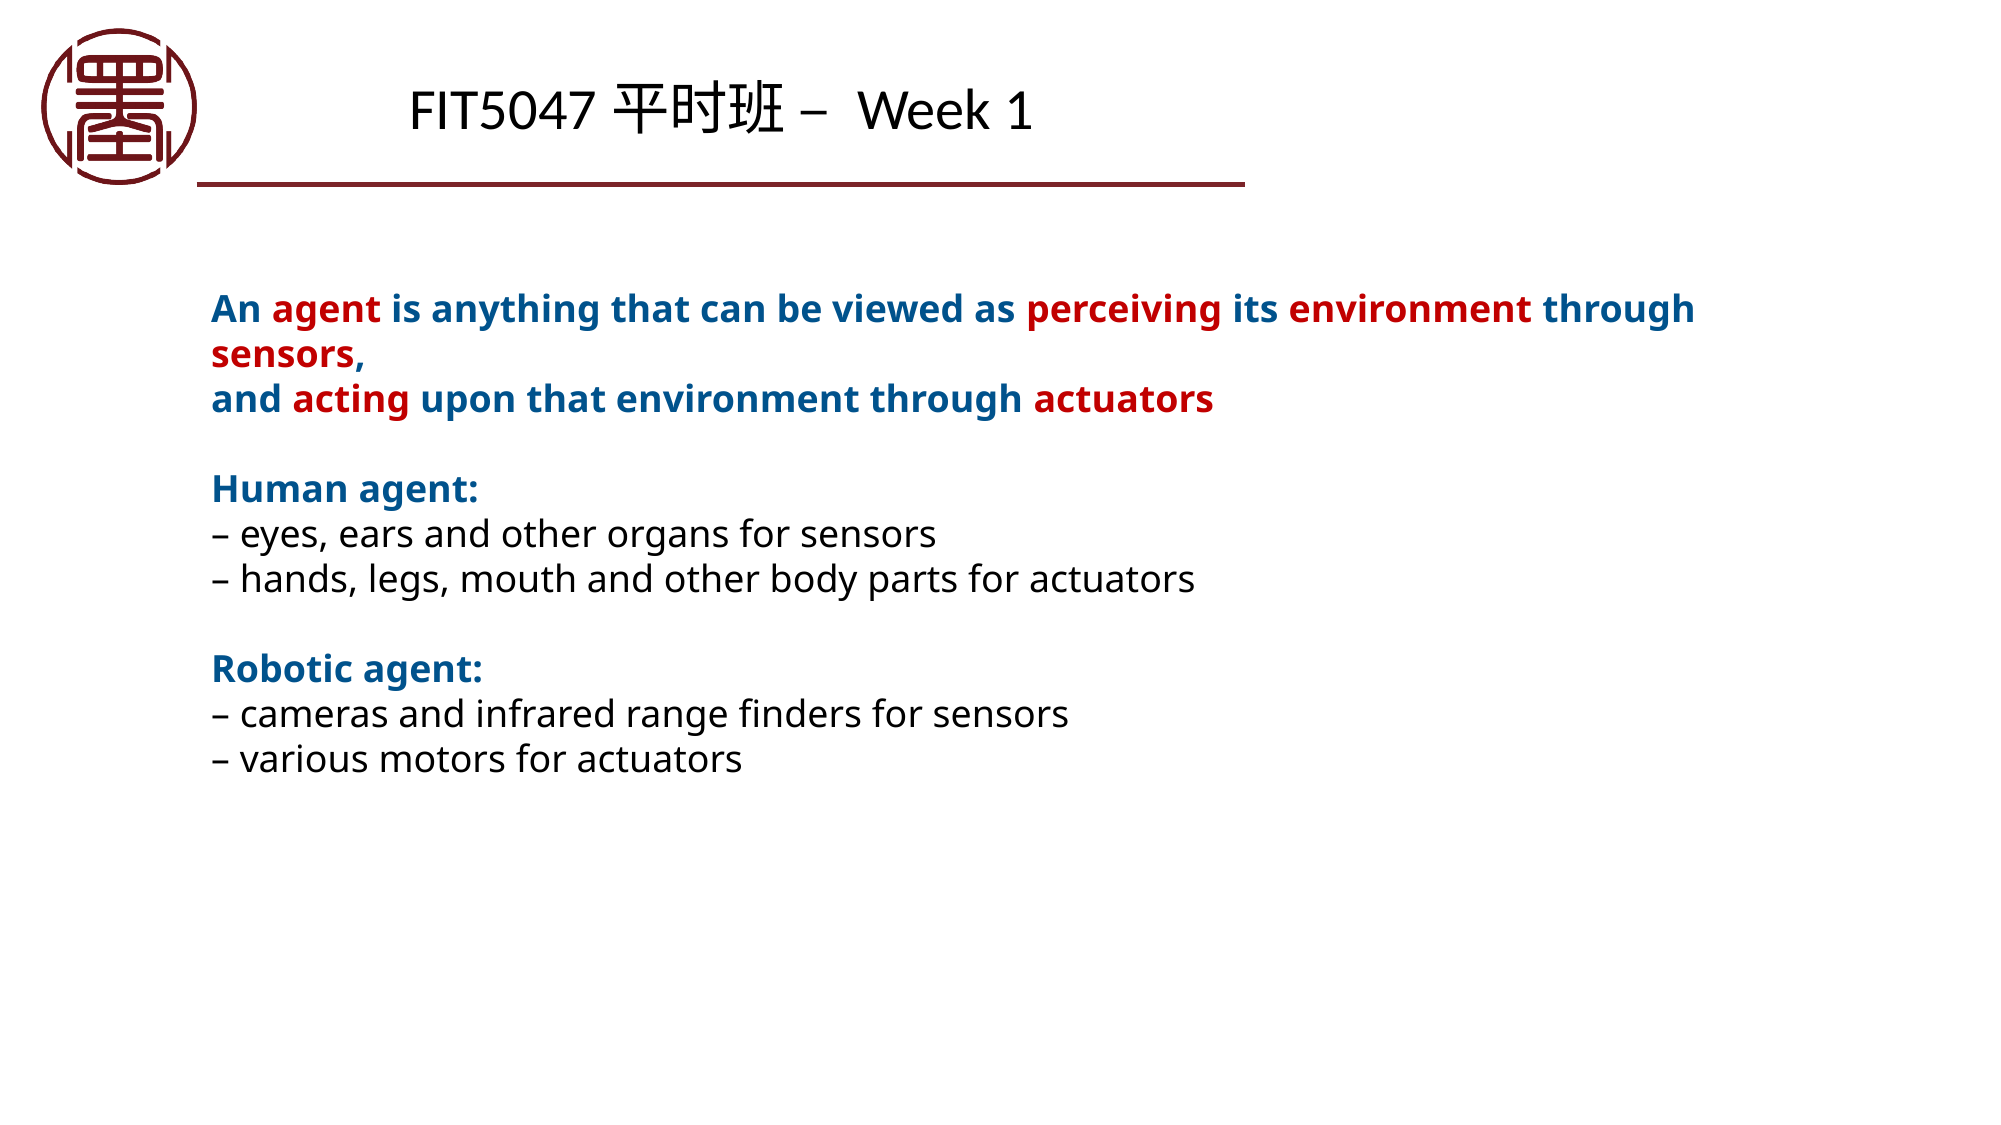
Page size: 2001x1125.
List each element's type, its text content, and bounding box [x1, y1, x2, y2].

picture [41, 28, 197, 185]
text_box FIT5047平时班 – Week 1 [394, 63, 1049, 149]
text_box An agent is anything that can be viewed as perceiving its environment through sensors, and acting upon that environment through actuators Human agent: – eyes, ears and other organs for sensors – hands, legs, mouth and other body parts for actuators Robotic agent: – cameras and infrared range finders for sensors – various motors for actuators [196, 278, 1844, 788]
